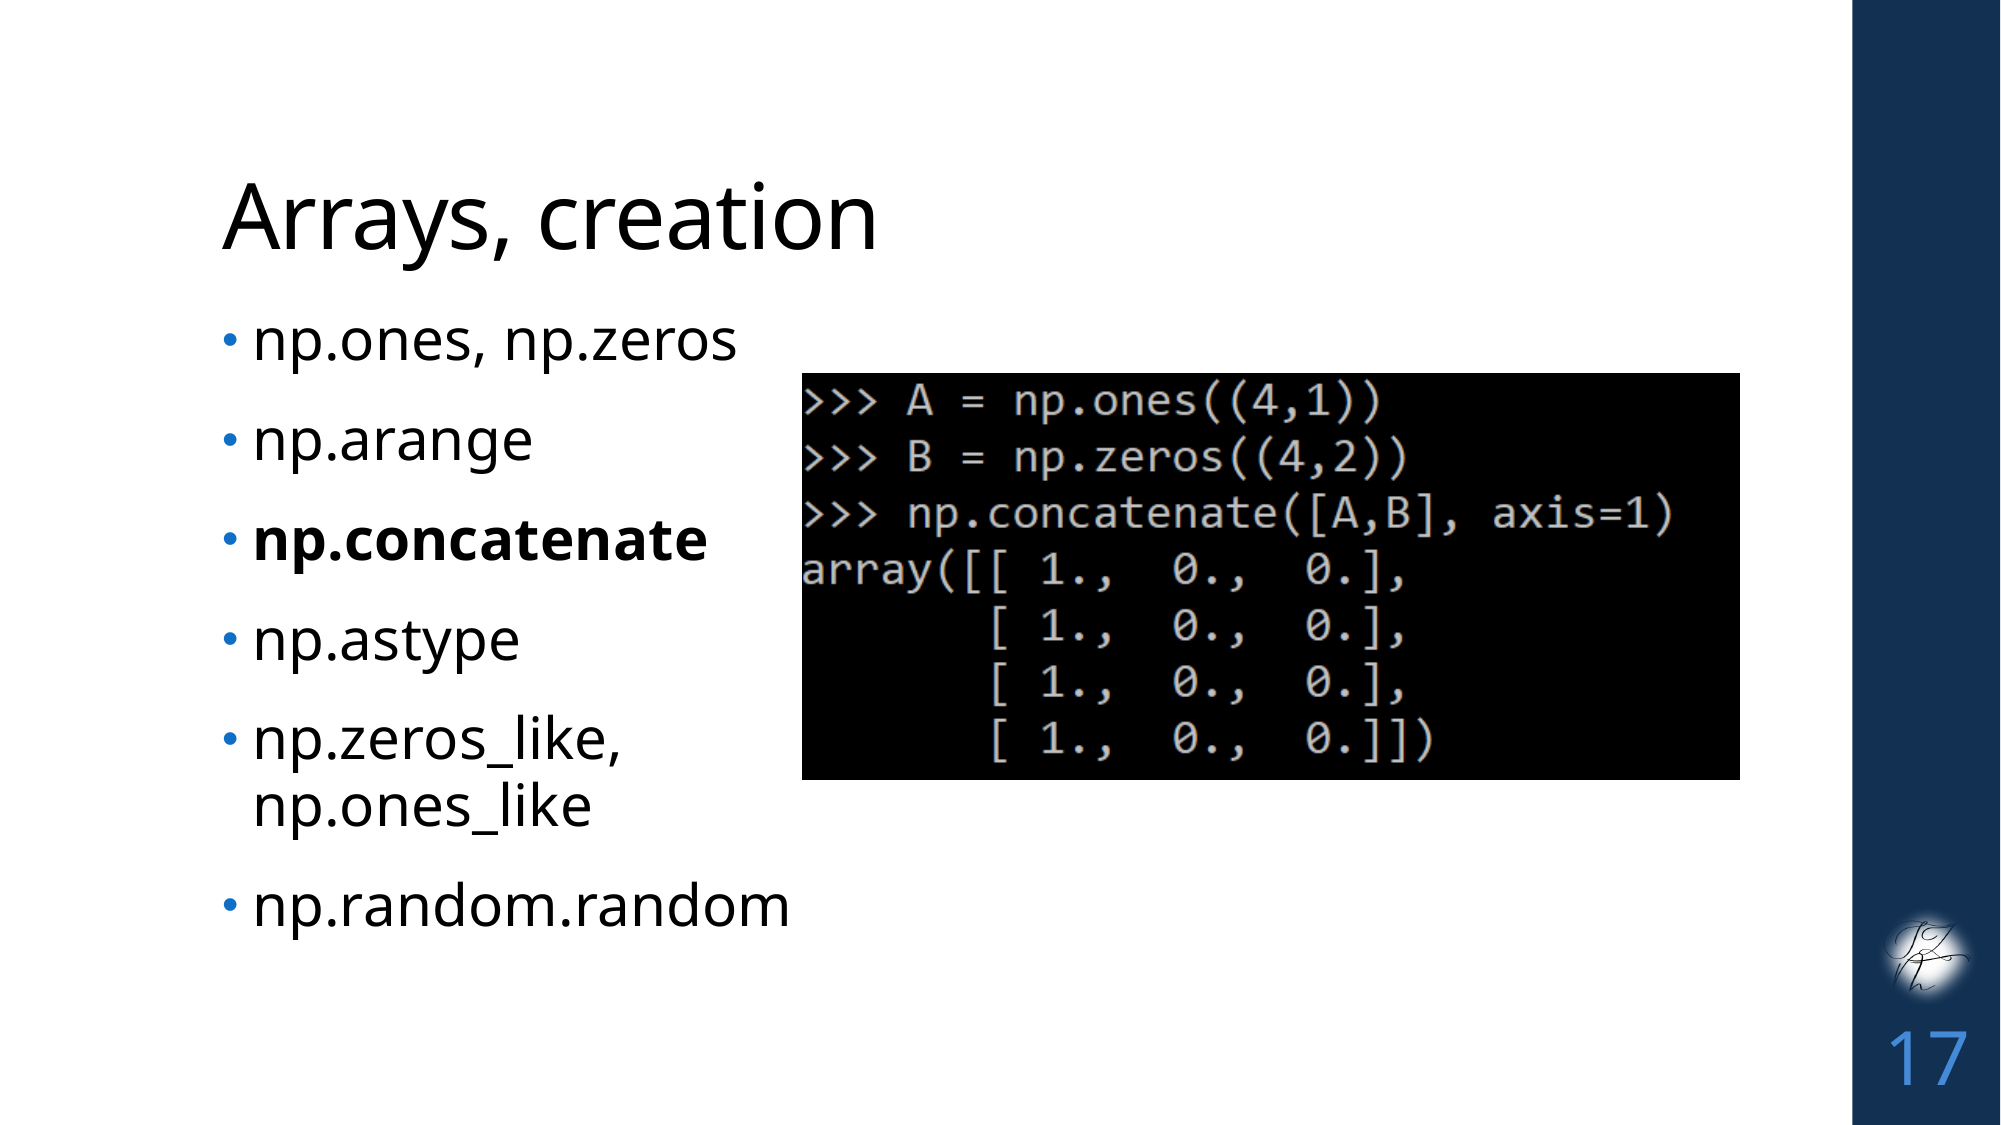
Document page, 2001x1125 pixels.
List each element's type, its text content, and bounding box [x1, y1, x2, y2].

picture [1892, 921, 1963, 992]
list np.ones, np.zeros np.arange np.concatenate np.astype np.zeros_like, np.ones_like np.random.random [206, 299, 942, 1014]
picture [802, 372, 1741, 780]
slide_number 17 [1852, 1012, 2000, 1110]
title Arrays, creation [206, 60, 1797, 278]
